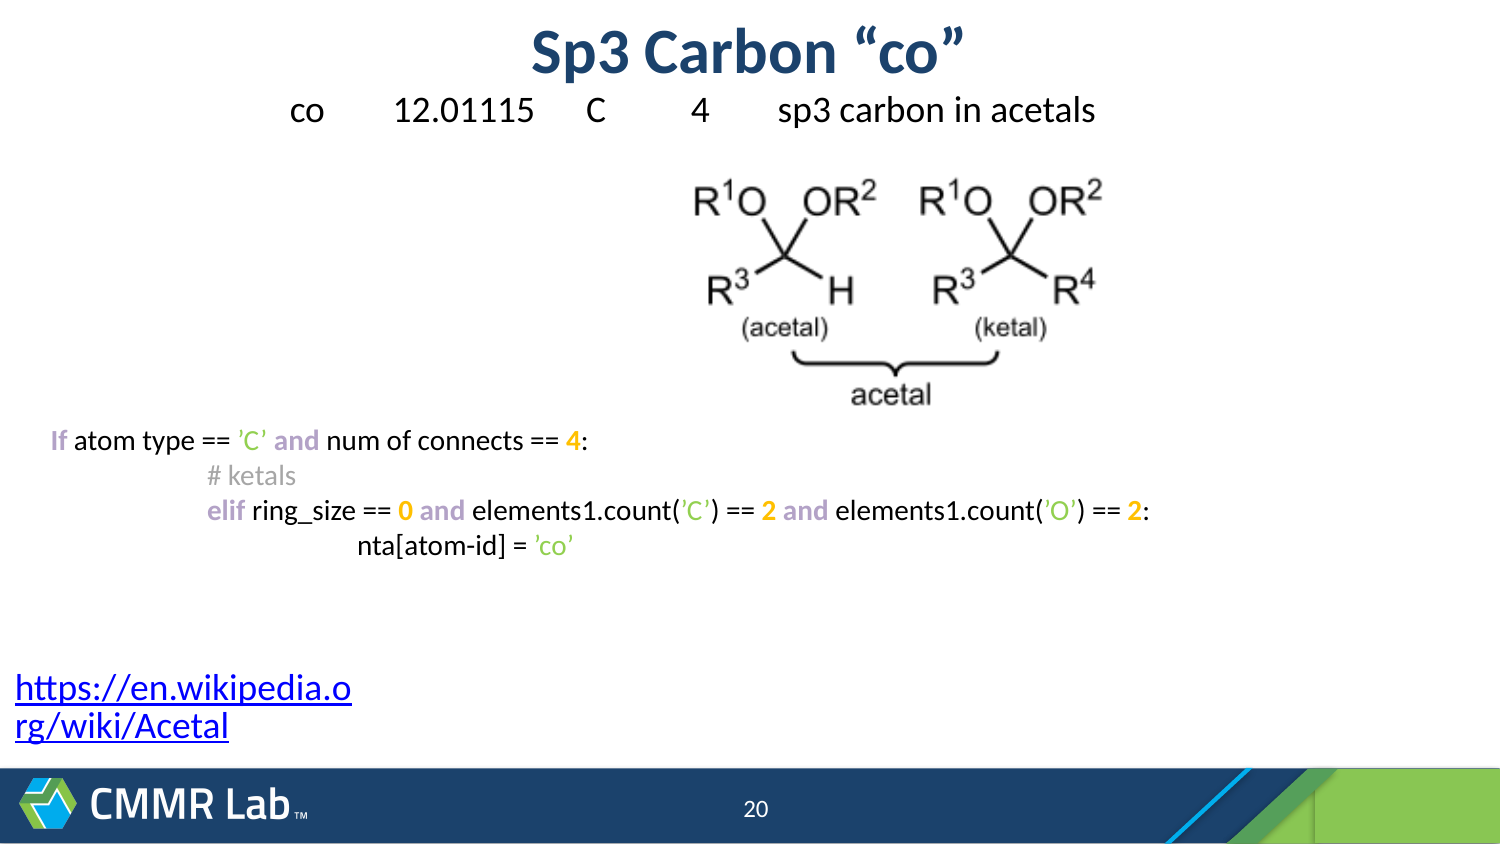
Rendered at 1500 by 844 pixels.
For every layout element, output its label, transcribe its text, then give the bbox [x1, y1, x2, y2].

text_box https://en.wikipedia.org/wiki/Acetal [0, 655, 373, 761]
text_box If atom type == ’C’ and num of connects == 4: # ketals elif ring_size == 0 and elements1.count(’C’) == 2 and elements1.count(’O’) == 2: nta[atom-id] = ’co’ [35, 413, 1477, 569]
picture [687, 170, 1108, 418]
slide_number 20 [581, 784, 932, 830]
picture [0, 761, 324, 843]
title Sp3 Carbon “co” [0, 0, 1500, 94]
text_box co 12.01115 C 4 sp3 carbon in acetals [275, 77, 1489, 138]
